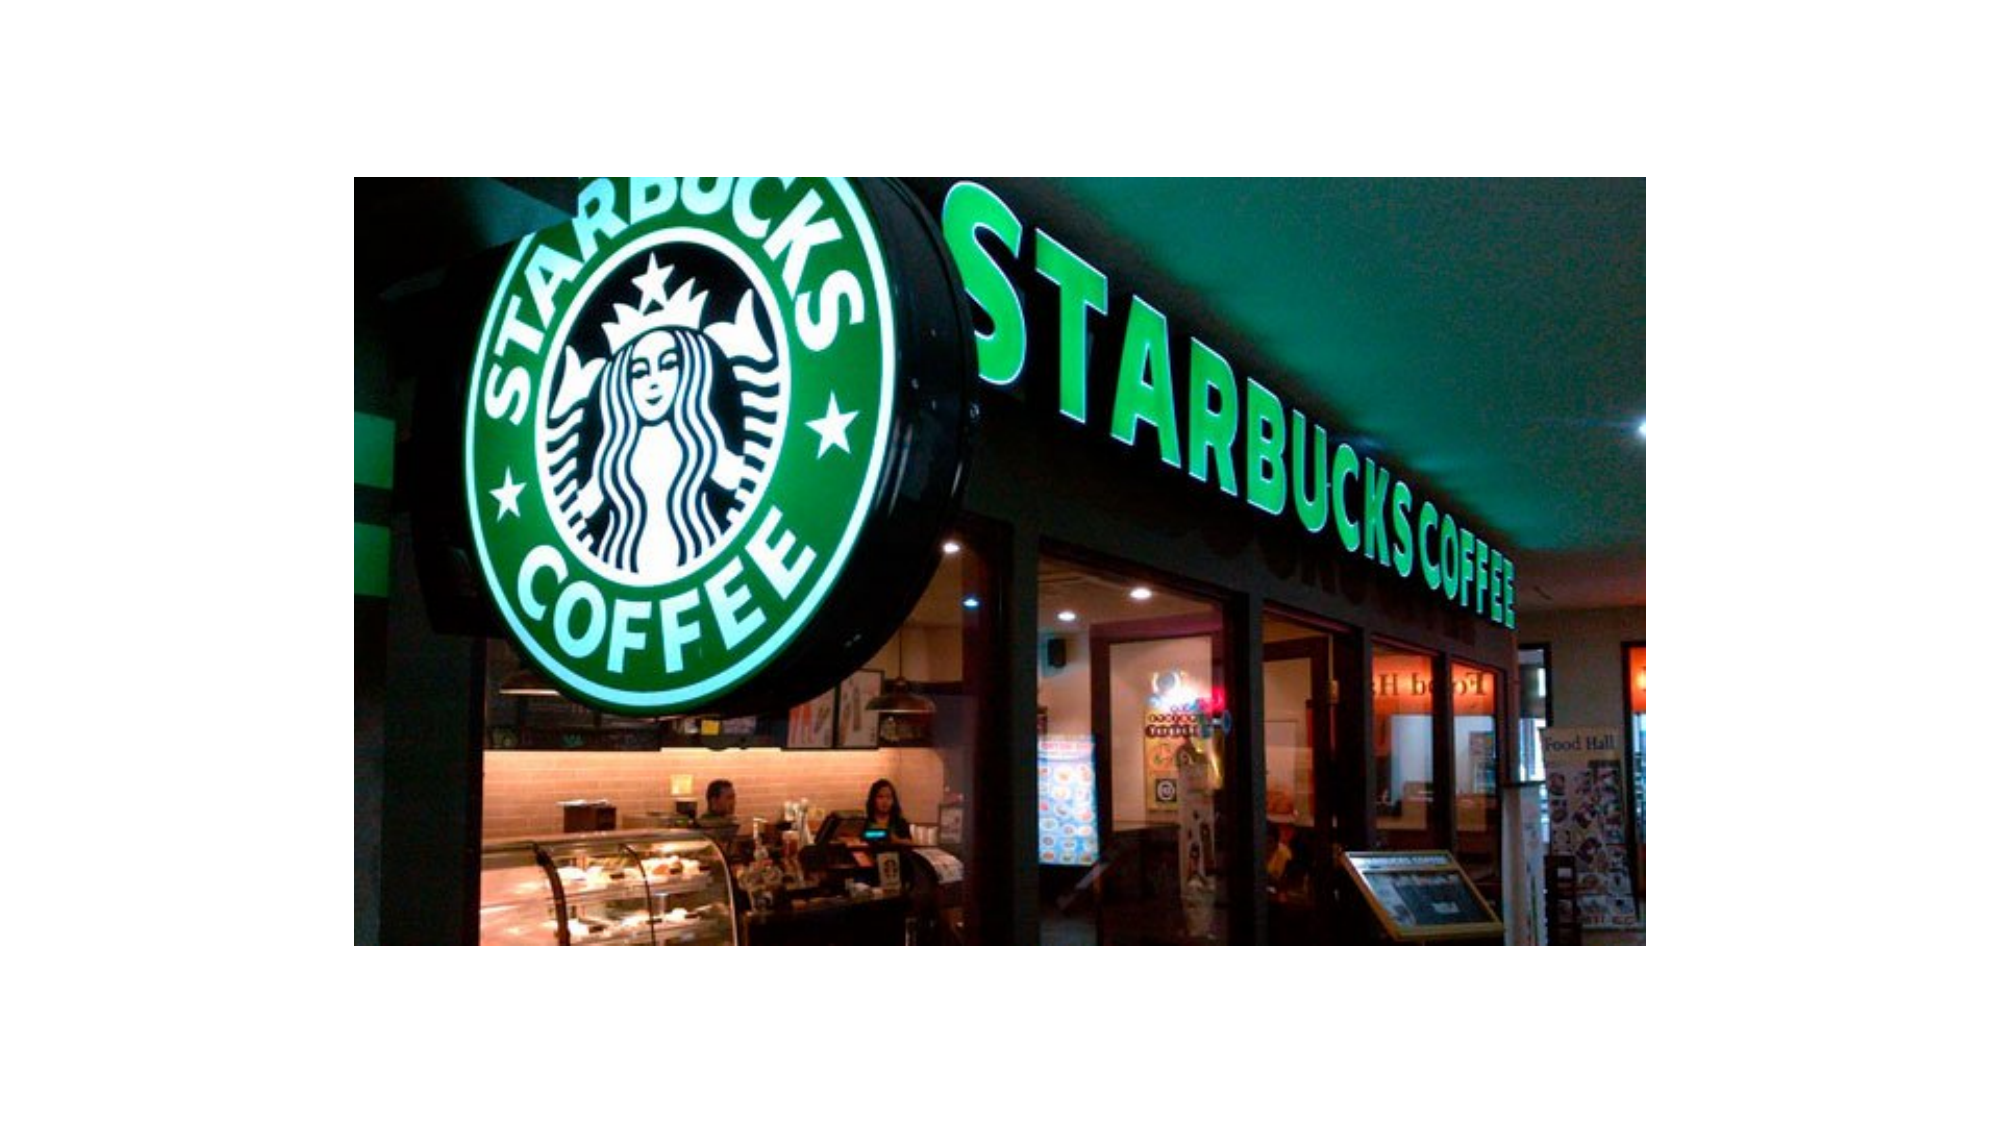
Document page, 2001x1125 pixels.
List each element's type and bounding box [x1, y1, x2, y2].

picture [354, 177, 1646, 946]
